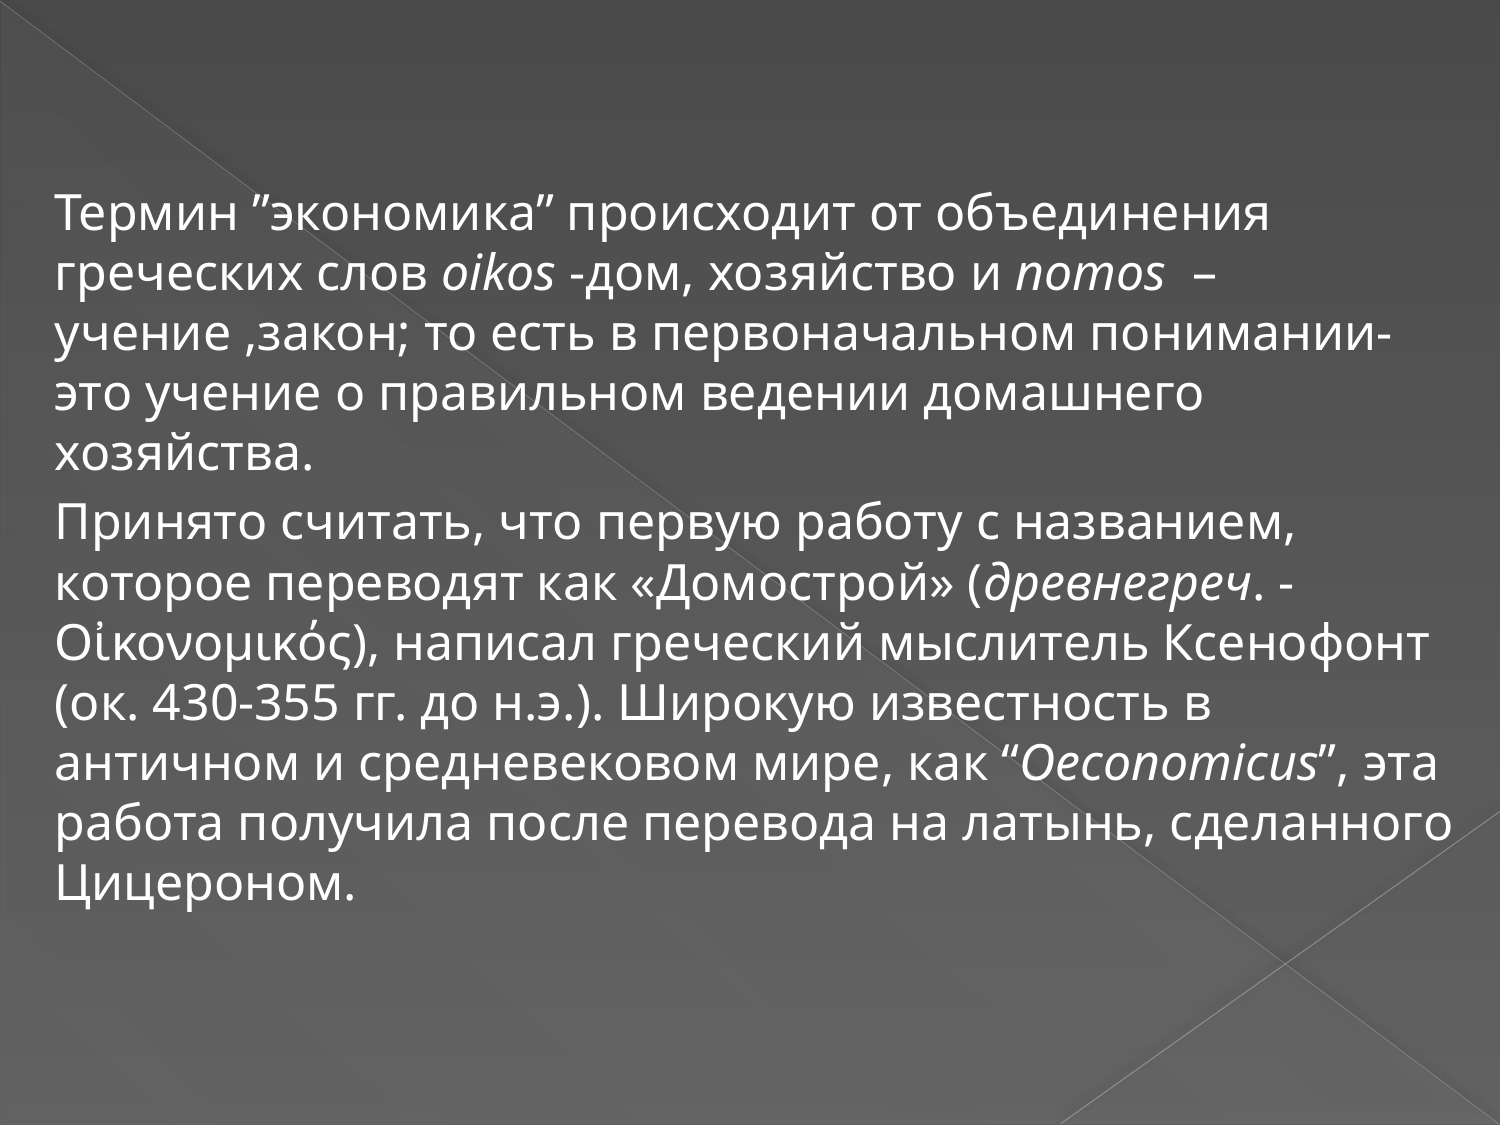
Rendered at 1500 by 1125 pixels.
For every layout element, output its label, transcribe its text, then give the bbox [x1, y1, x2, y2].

list Термин ”экономика” происходит от объединения греческих слов oikos -дом, хозяйство и nomos –учение ,закон; то есть в первоначальном понимании-это учение о правильном ведении домашнего хозяйства. Принято считать, что первую работу с названием, которое переводят как «Домострой» (древнегреч. - Οἰκονομικός), написал греческий мыслитель Ксенофонт (ок. 430-355 гг. до н.э.). Широкую известность в античном и средневековом мире, как “Oeconomicus”, эта работа получила после перевода на латынь, сделанного Цицероном. [29, 172, 1471, 1000]
